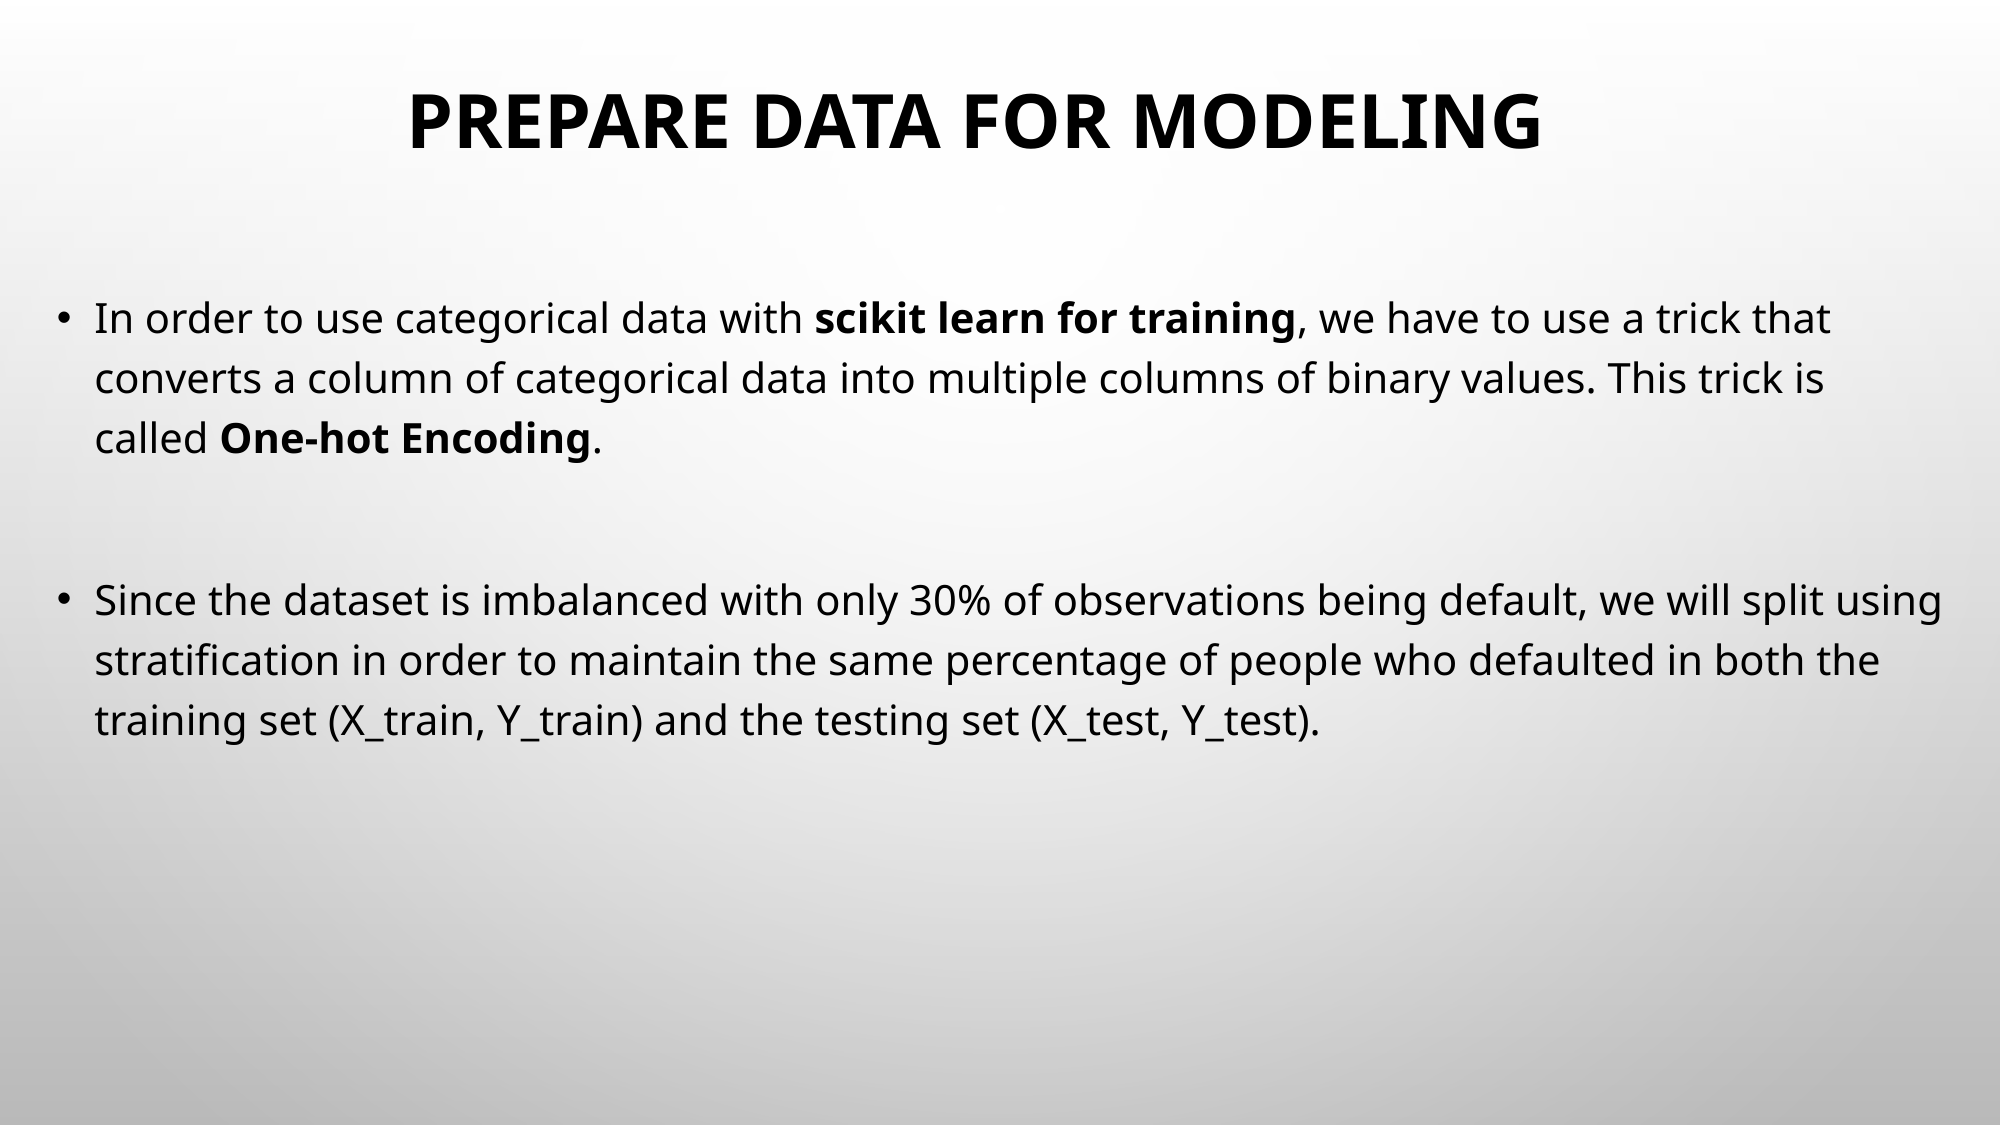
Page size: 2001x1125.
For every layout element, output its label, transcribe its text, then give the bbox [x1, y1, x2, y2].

title Prepare Data for Modeling [245, 19, 1708, 230]
picture [0, 0, 2000, 1125]
list In order to use categorical data with scikit learn for training, we have to use a trick that converts a column of categorical data into multiple columns of binary values. This trick is called One-hot Encoding. Since the dataset is imbalanced with only 30% of observations being default, we will split using stratification in order to maintain the same percentage of people who defaulted in both the training set (X_train, Y_train) and the testing set (X_test, Y_test). [41, 274, 1983, 894]
